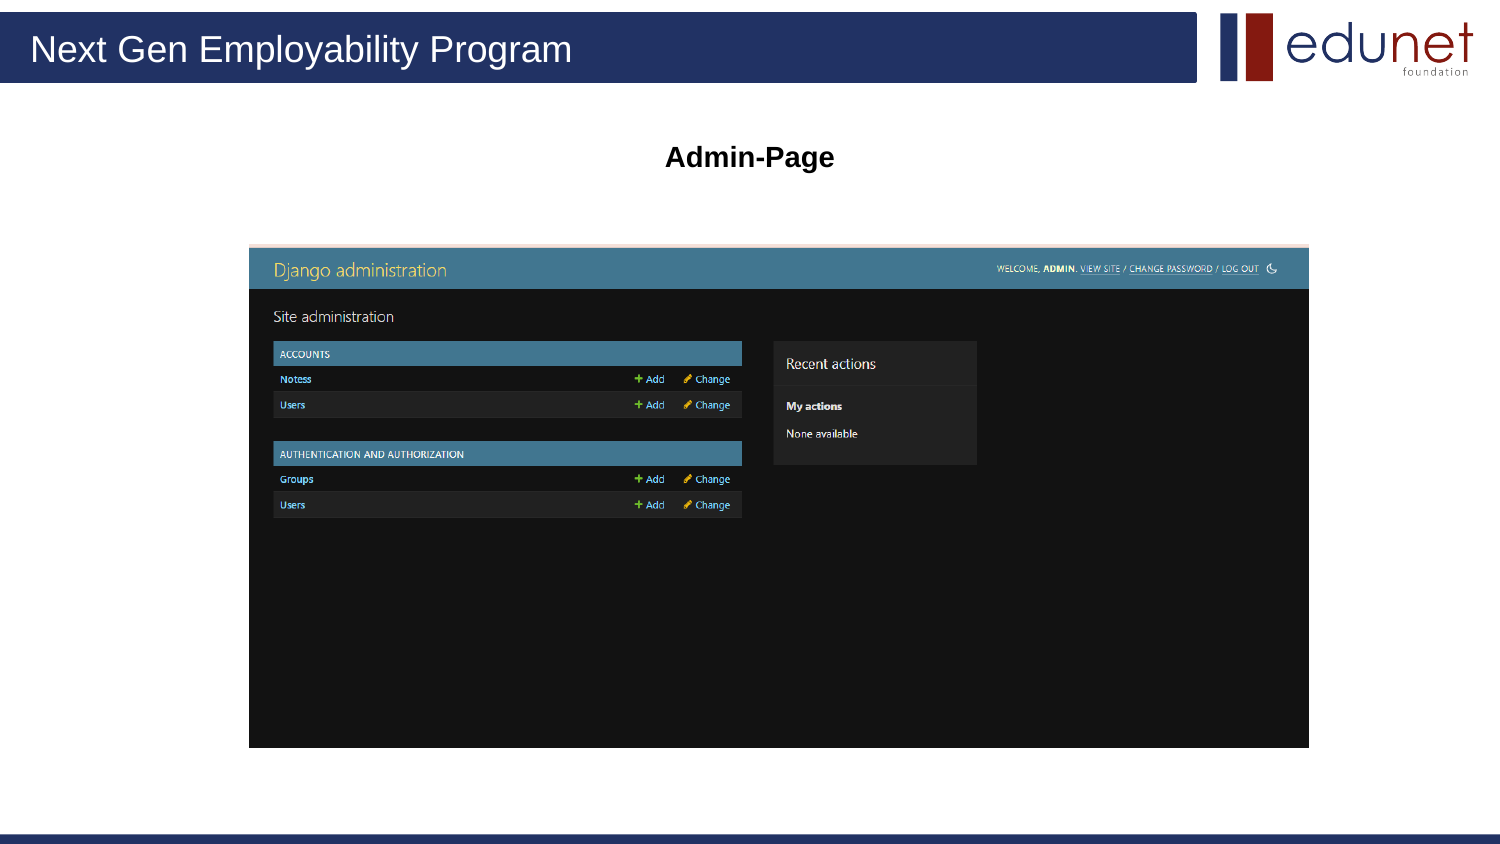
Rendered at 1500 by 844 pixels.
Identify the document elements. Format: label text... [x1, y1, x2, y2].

title Admin-Page [103, 104, 1397, 208]
picture [1279, 14, 1482, 83]
picture [249, 243, 1309, 748]
